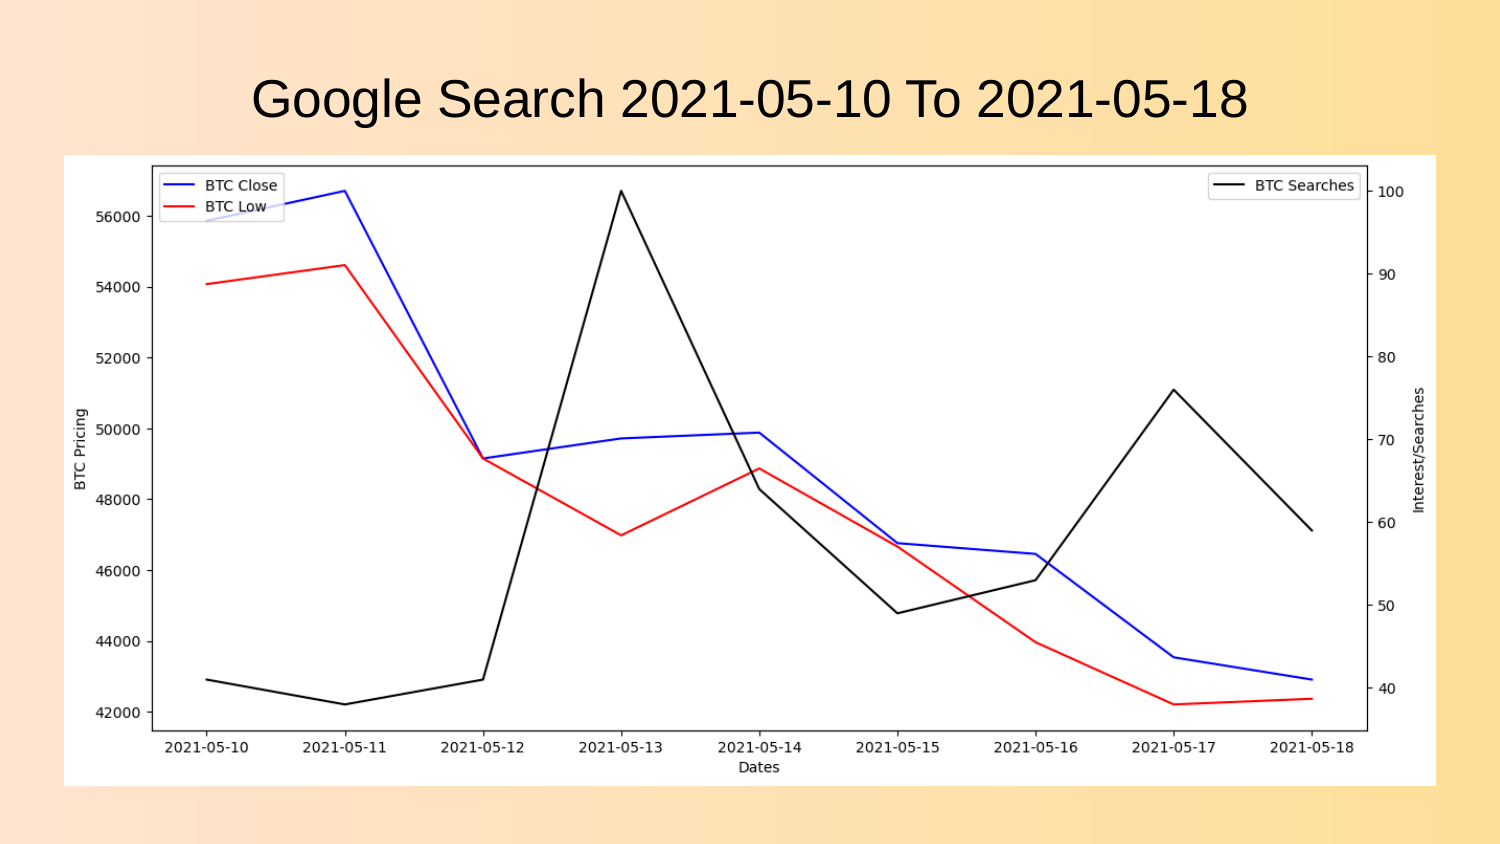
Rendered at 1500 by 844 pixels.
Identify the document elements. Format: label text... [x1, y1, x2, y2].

list Google Search 2021-05-10 To 2021-05-18 [50, 48, 1450, 140]
picture [63, 155, 1437, 786]
